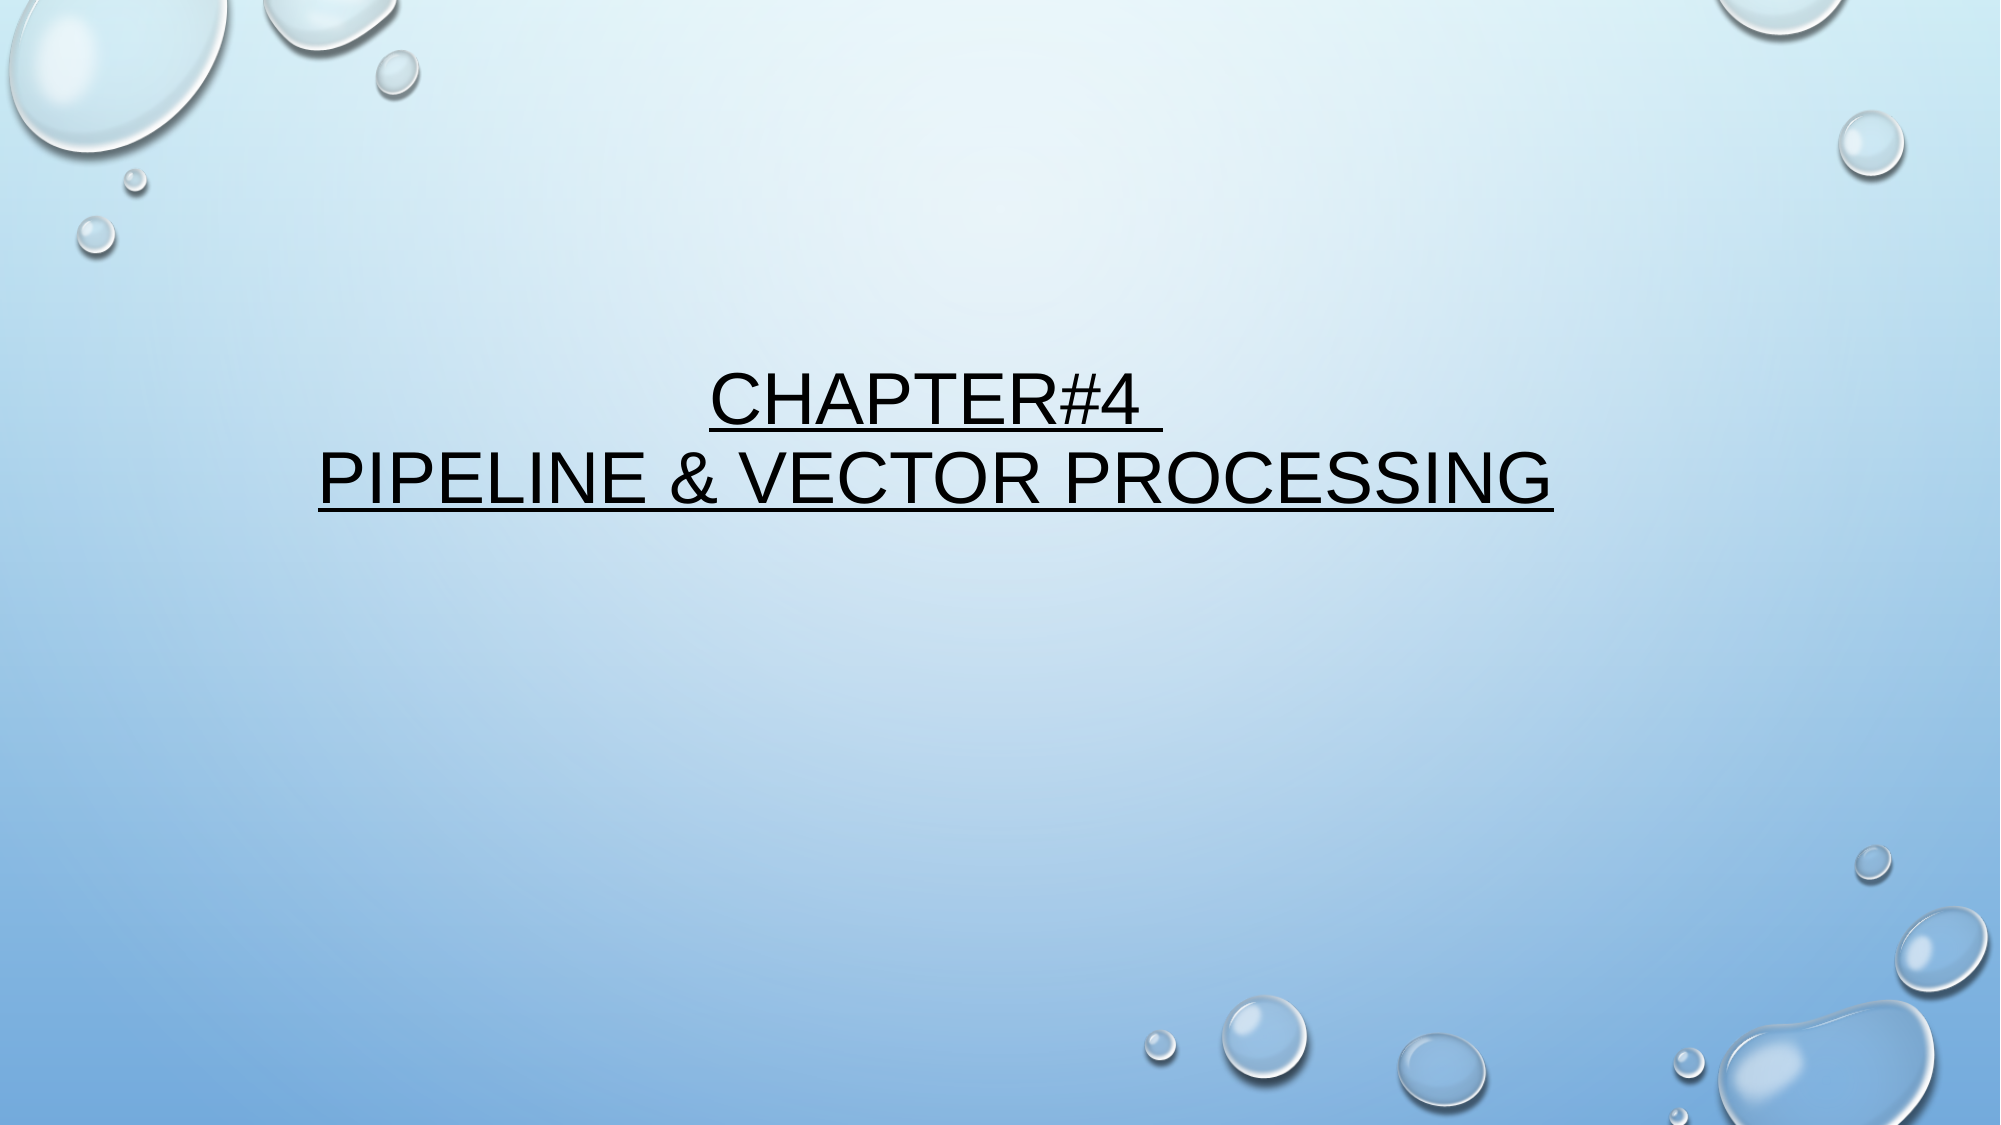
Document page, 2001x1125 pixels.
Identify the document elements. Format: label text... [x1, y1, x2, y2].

title Chapter#4 Pipeline & vector processing [85, 353, 1787, 616]
picture [0, 0, 2000, 1125]
